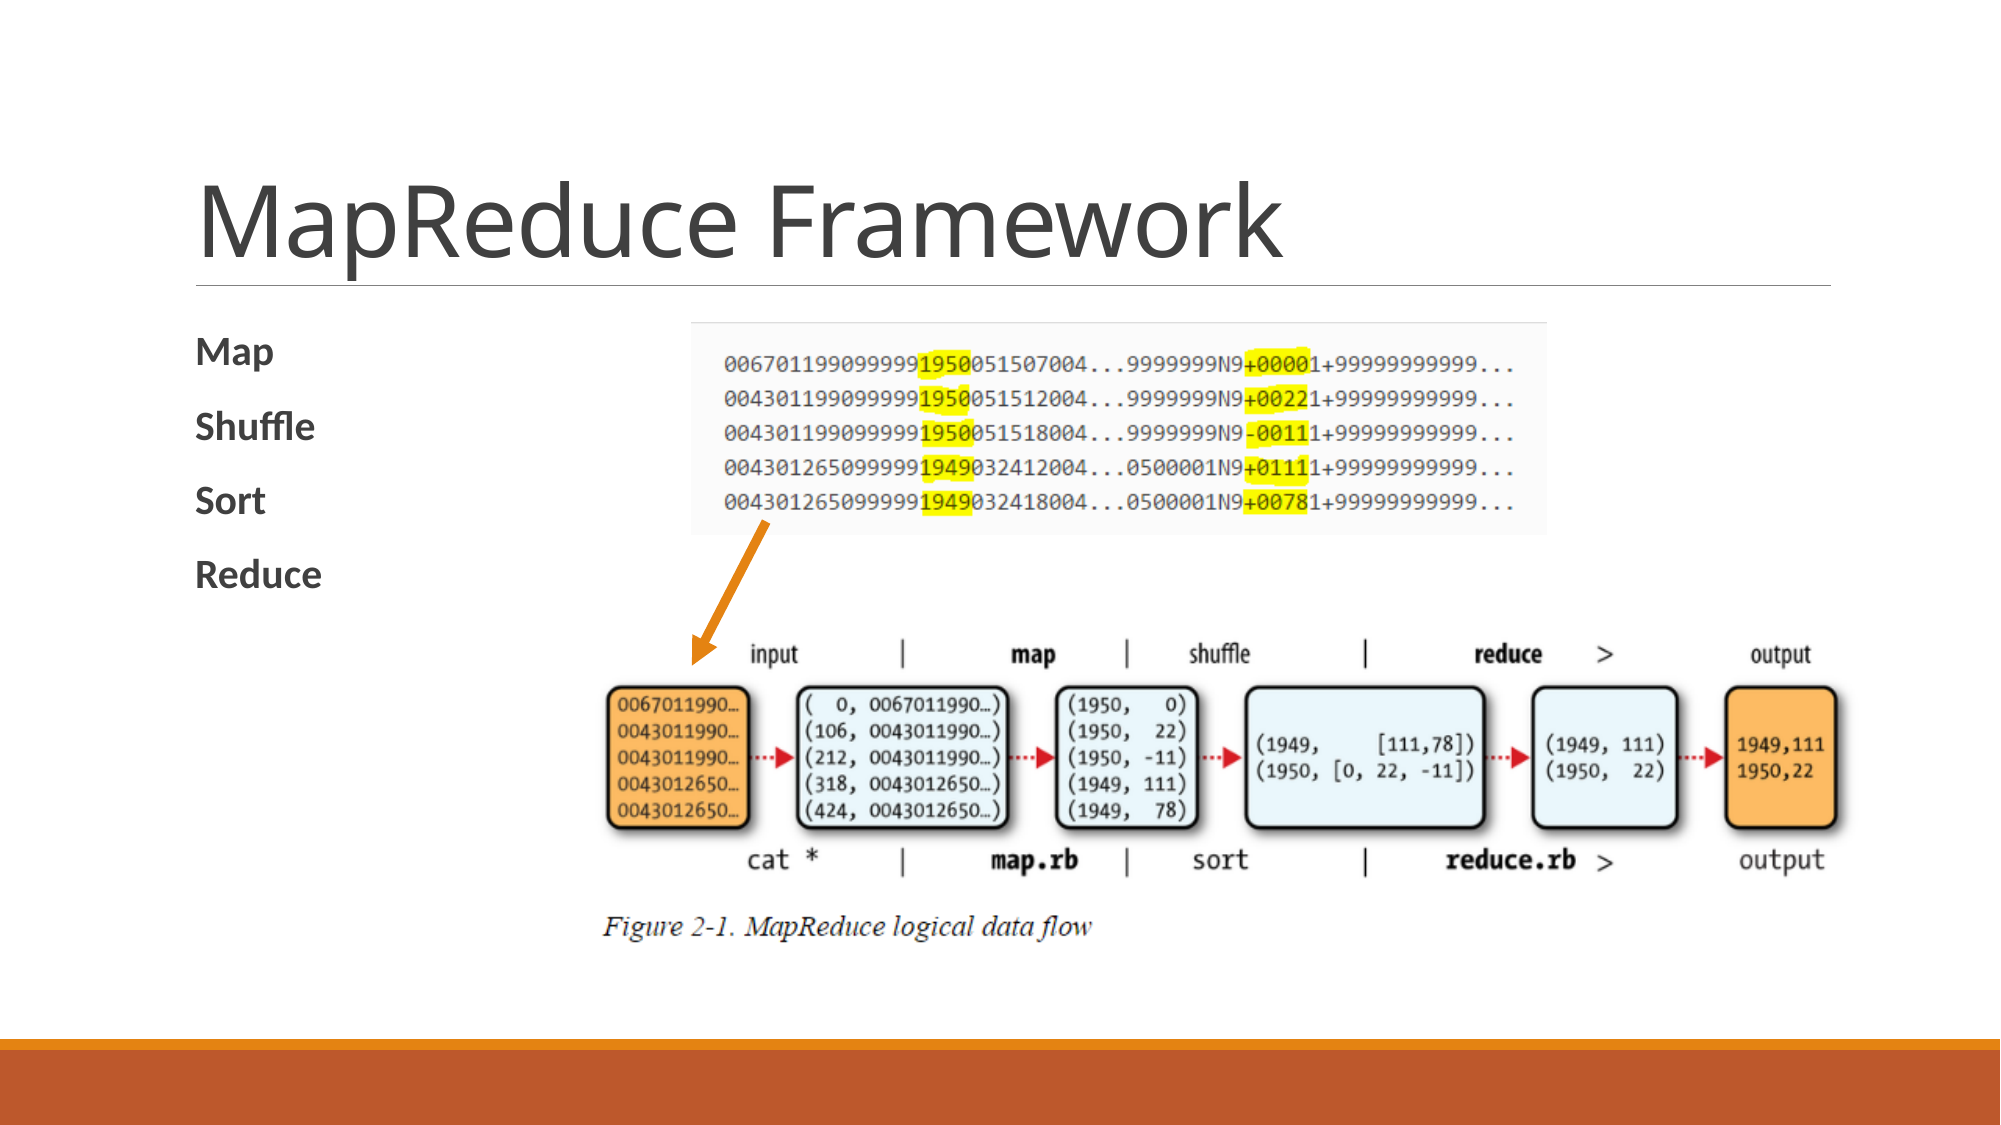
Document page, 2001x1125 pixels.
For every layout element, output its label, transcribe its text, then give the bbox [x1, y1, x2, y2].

picture [592, 592, 1913, 969]
picture [691, 321, 1548, 536]
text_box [691, 521, 767, 667]
list Map Shuffle Sort Reduce [180, 322, 1830, 983]
title MapReduce Framework [180, 47, 1830, 285]
